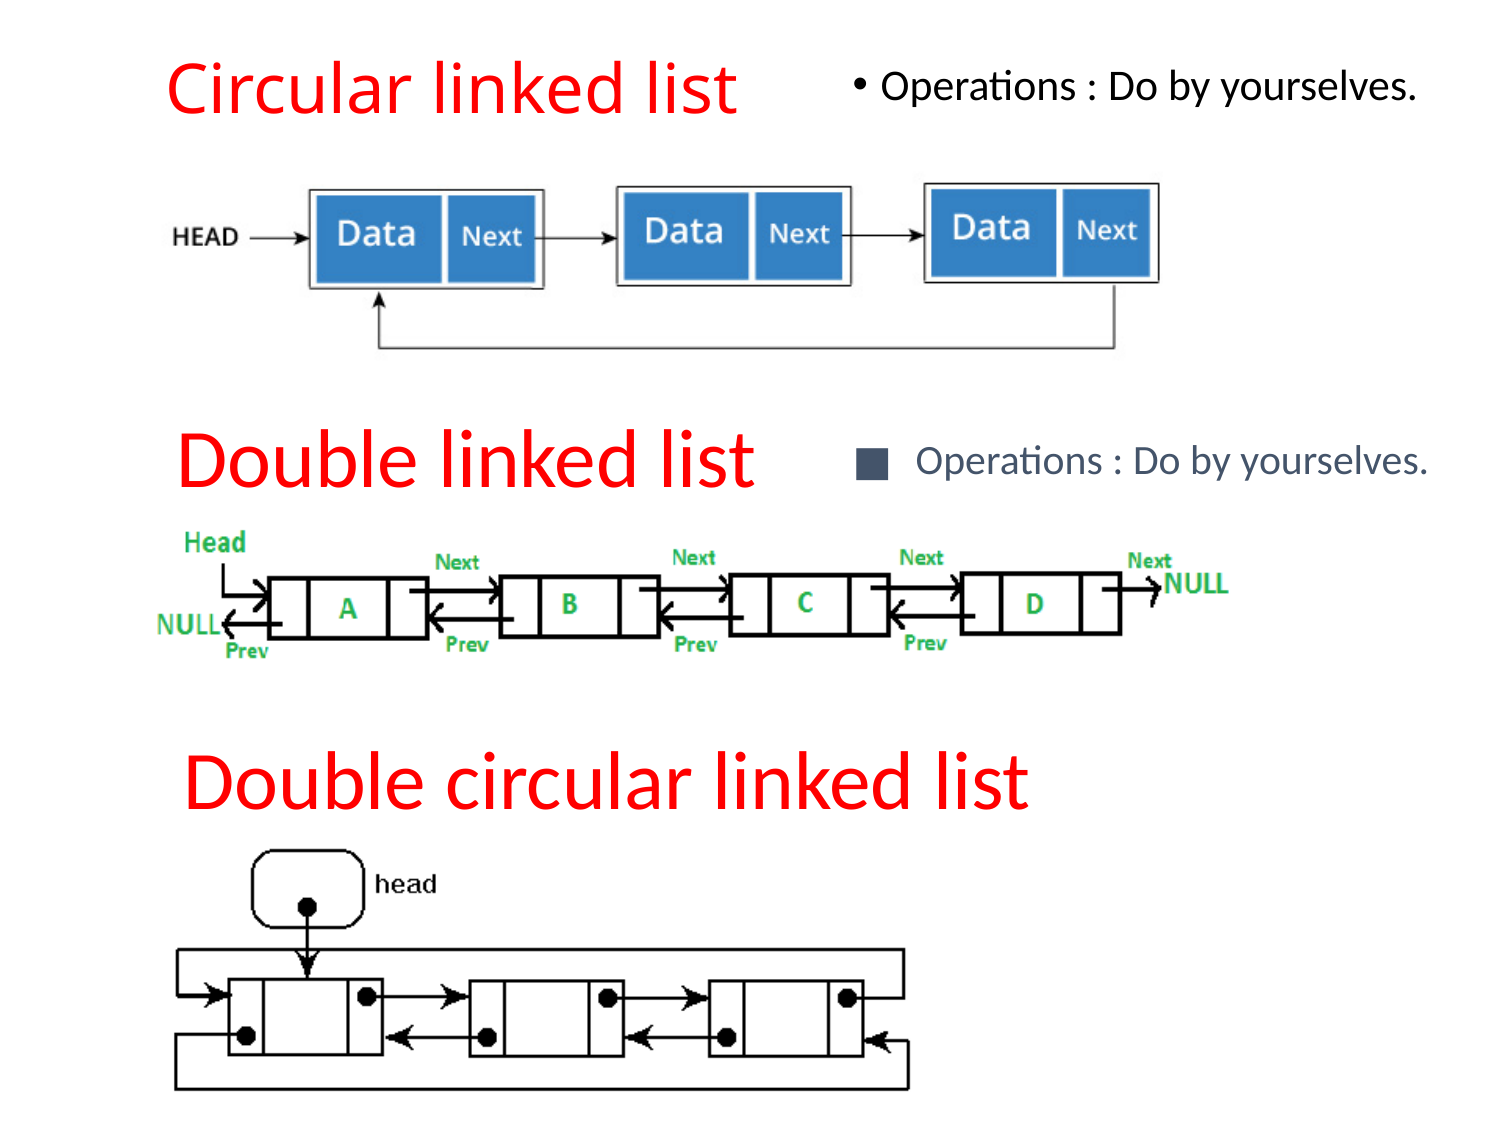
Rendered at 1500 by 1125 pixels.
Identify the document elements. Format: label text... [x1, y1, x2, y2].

title Circular linked list [150, 34, 1332, 148]
picture [149, 147, 1202, 381]
text_box Double linked list [161, 397, 772, 512]
list Operations : Do by yourselves. [837, 55, 1463, 131]
text_box Double circular linked list [168, 718, 1047, 834]
picture [162, 843, 918, 1099]
text_box Operations : Do by yourselves. [837, 429, 1463, 505]
picture [149, 521, 1232, 671]
